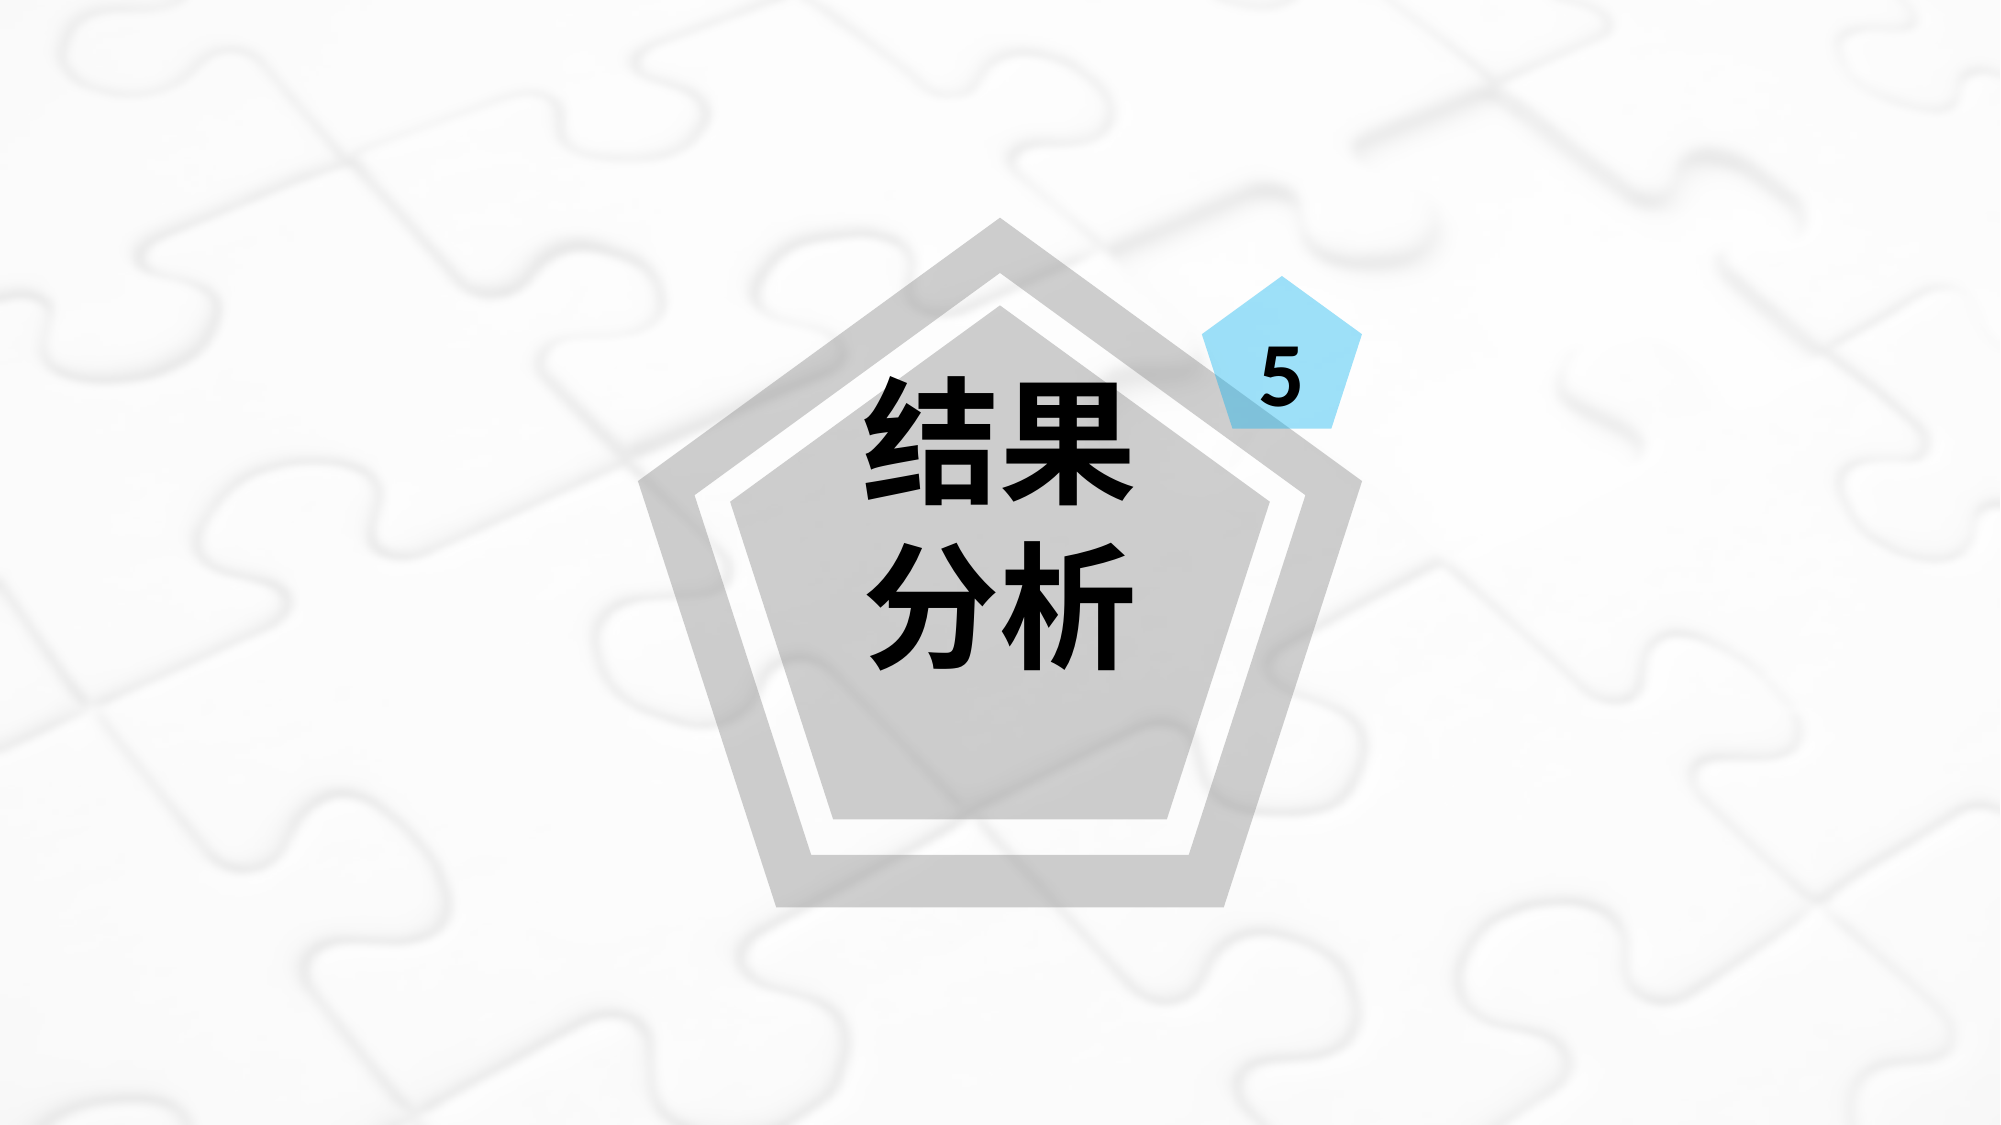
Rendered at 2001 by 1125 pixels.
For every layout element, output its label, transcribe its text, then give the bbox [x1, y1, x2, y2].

text_box [728, 428, 1272, 821]
text_box [636, 216, 1364, 909]
text_box 5 [1200, 274, 1364, 430]
text_box [939, 304, 1061, 348]
text_box 结果分析 [829, 348, 1171, 694]
